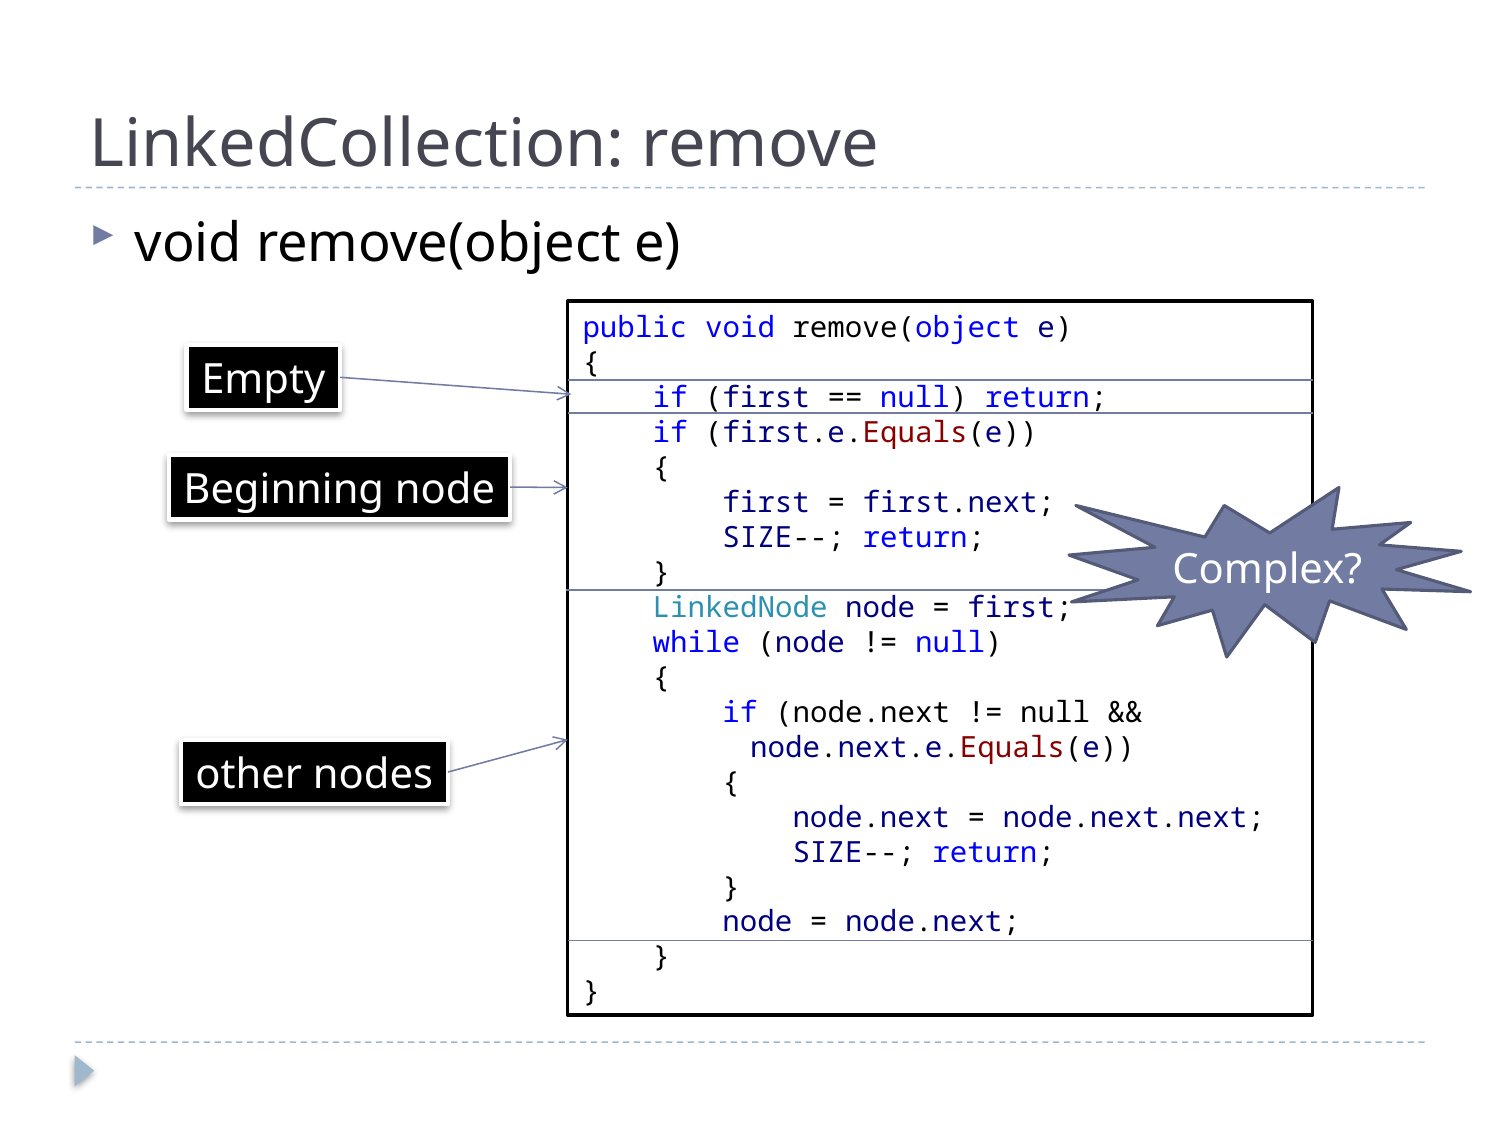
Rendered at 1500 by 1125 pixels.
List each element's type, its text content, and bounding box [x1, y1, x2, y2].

text_box Beginning node [167, 453, 512, 522]
list void remove(object e) [75, 200, 1425, 1010]
text_box public void remove(object e) { if (first == null) return; if (first.e.Equals(e)) { first = first.next; SIZE--; return; } LinkedNode node = first; while (node != null) { if (node.next != null && node.next.e.Equals(e)) { node.next = node.next.next; SIZE--; return; } node = node.next; } } [566, 299, 1314, 386]
text_box Complex? [1067, 486, 1473, 659]
text_box public void remove(object e) { if (first == null) return; if (first.e.Equals(e)) { first = first.next; SIZE--; return; } LinkedNode node = first; while (node != null) { if (node.next != null && node.next.e.Equals(e)) { node.next = node.next.next; SIZE--; return; } node = node.next; } } [566, 389, 1314, 418]
text_box Empty [184, 343, 342, 412]
text_box other nodes [179, 738, 450, 806]
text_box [433, 739, 568, 773]
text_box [331, 377, 572, 395]
text_box public void remove(object e) { if (first == null) return; if (first.e.Equals(e)) { first = first.next; SIZE--; return; } LinkedNode node = first; while (node != null) { if (node.next != null && node.next.e.Equals(e)) { node.next = node.next.next; SIZE--; return; } node = node.next; } } [566, 949, 1314, 1017]
text_box public void remove(object e) { if (first == null) return; if (first.e.Equals(e)) { first = first.next; SIZE--; return; } LinkedNode node = first; while (node != null) { if (node.next != null && node.next.e.Equals(e)) { node.next = node.next.next; SIZE--; return; } node = node.next; } } [566, 599, 1314, 946]
text_box public void remove(object e) { if (first == null) return; if (first.e.Equals(e)) { first = first.next; SIZE--; return; } LinkedNode node = first; while (node != null) { if (node.next != null && node.next.e.Equals(e)) { node.next = node.next.next; SIZE--; return; } node = node.next; } } [566, 421, 1314, 589]
title LinkedCollection: remove [75, 24, 1425, 188]
